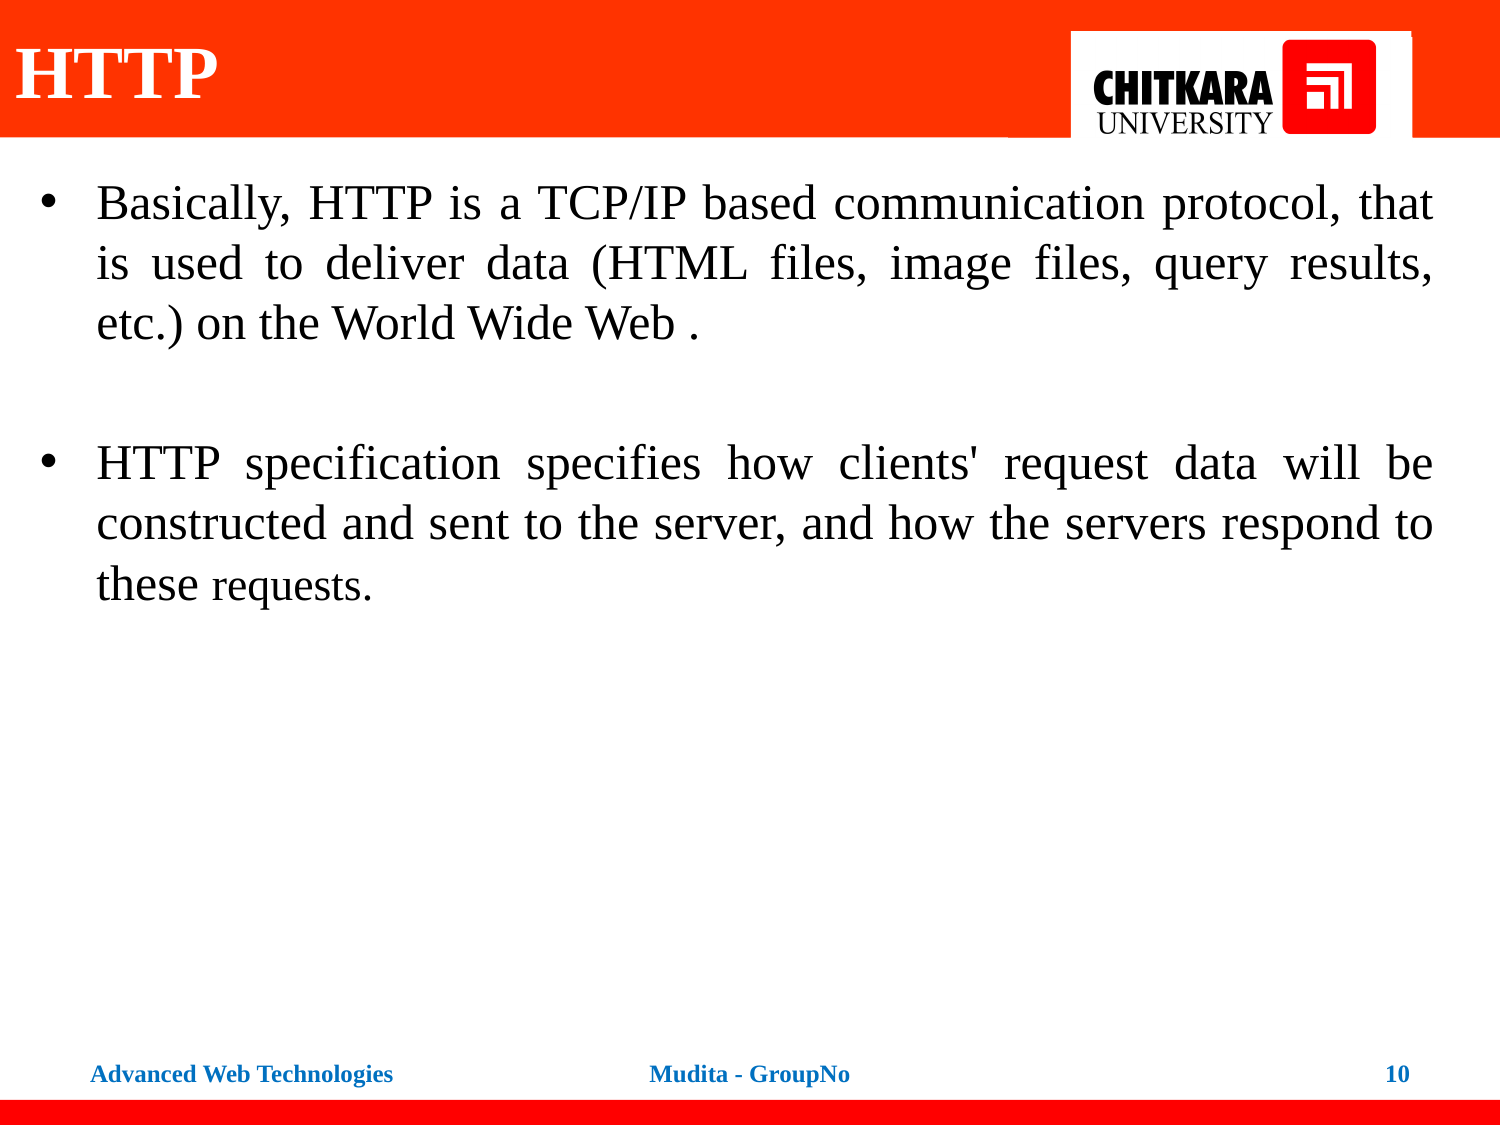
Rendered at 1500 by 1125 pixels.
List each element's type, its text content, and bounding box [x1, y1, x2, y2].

slide_number Advanced Web Technologies [75, 1042, 425, 1103]
list Basically, HTTP is a TCP/IP based communication protocol, that is used to deliver data (HTML files, image files, query results, etc.) on the World Wide Web . HTTP specification specifies how clients' request data will be constructed and sent to the server, and how the servers respond to these requests. [24, 162, 1451, 976]
footer Mudita - GroupNo [512, 1042, 988, 1103]
slide_number 10 [1074, 1042, 1425, 1103]
picture [1074, 37, 1391, 138]
title HTTP [0, 0, 1063, 138]
